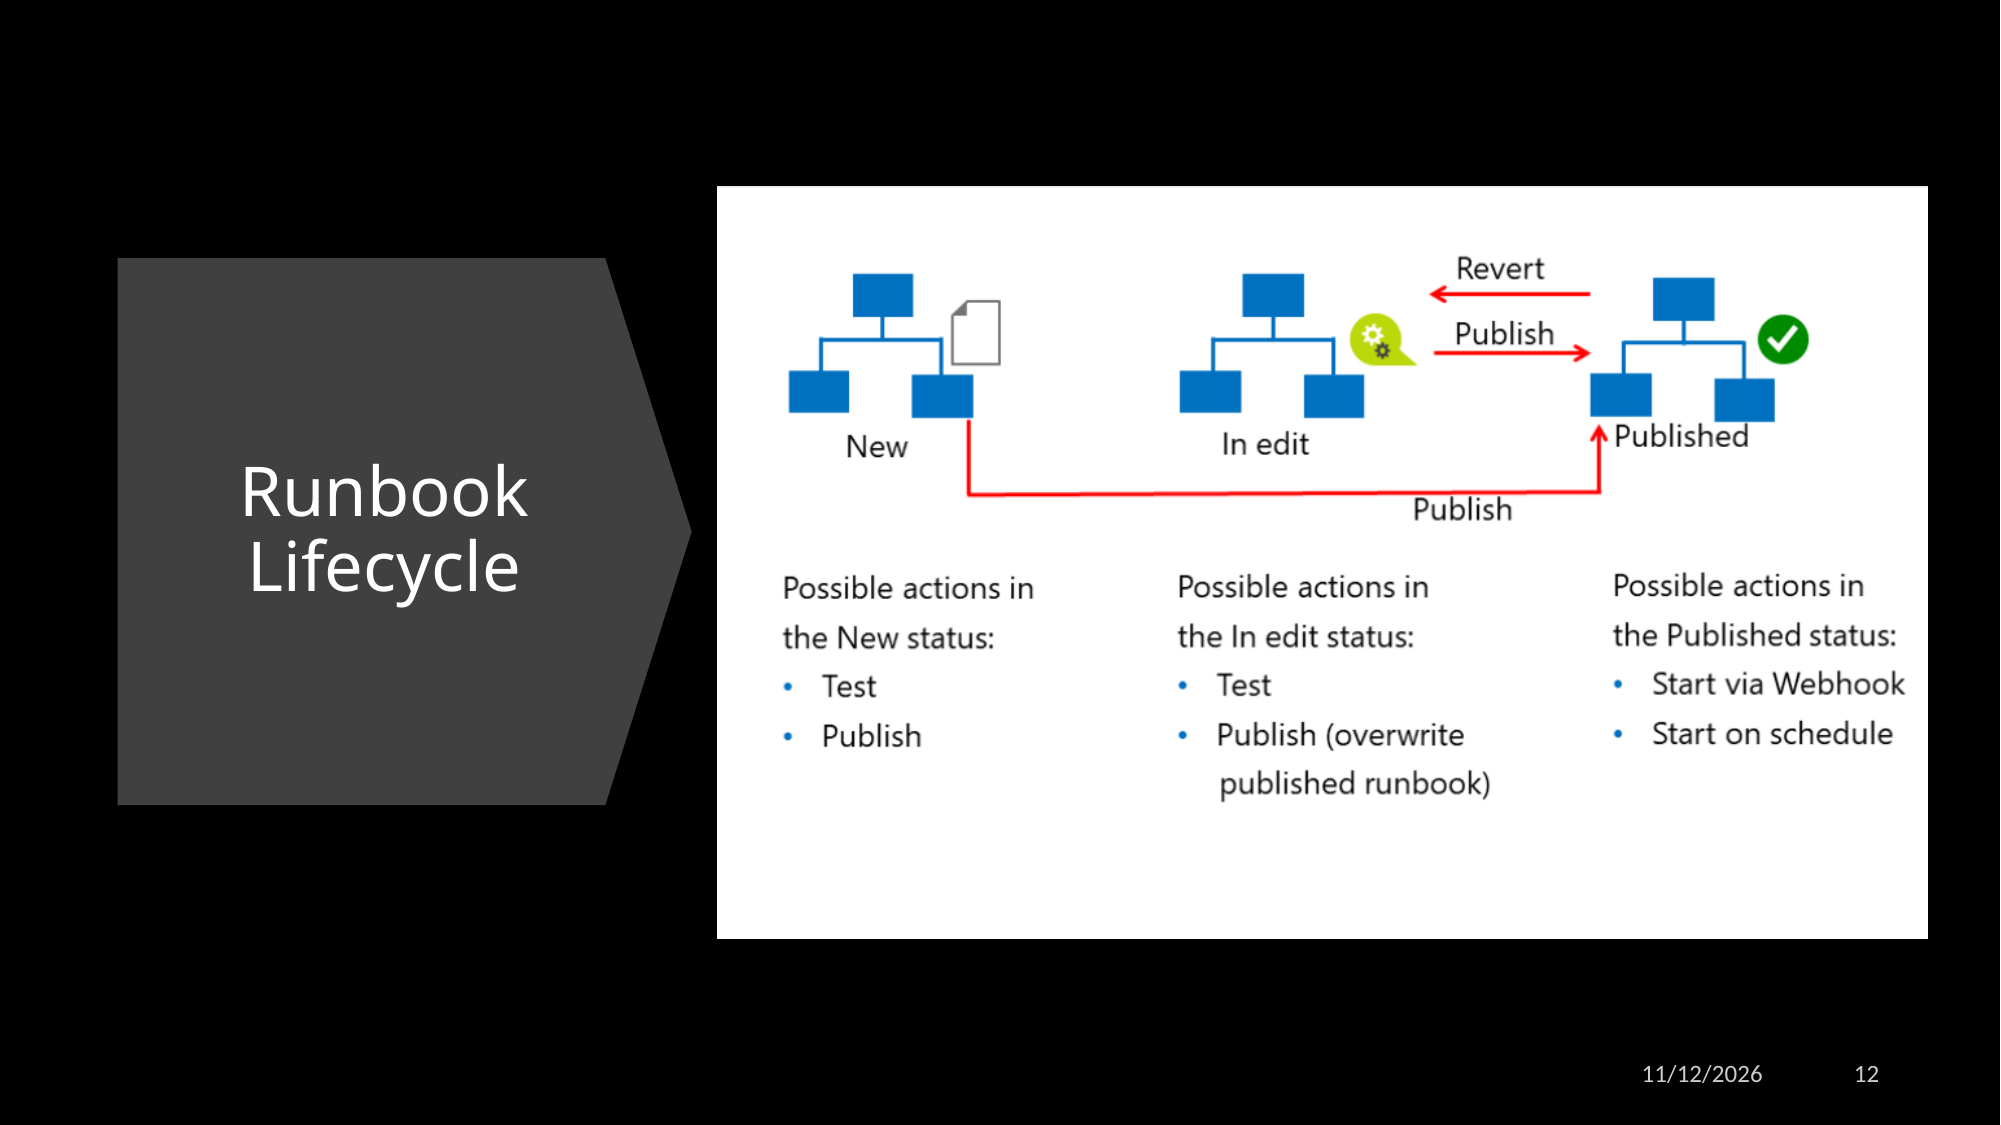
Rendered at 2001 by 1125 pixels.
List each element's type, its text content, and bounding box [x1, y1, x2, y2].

title Runbook Lifecycle [168, 322, 601, 741]
slide_number 12 [1810, 1042, 1895, 1103]
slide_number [1450, 1042, 1779, 1103]
picture [717, 186, 1928, 939]
text_box [116, 257, 693, 807]
